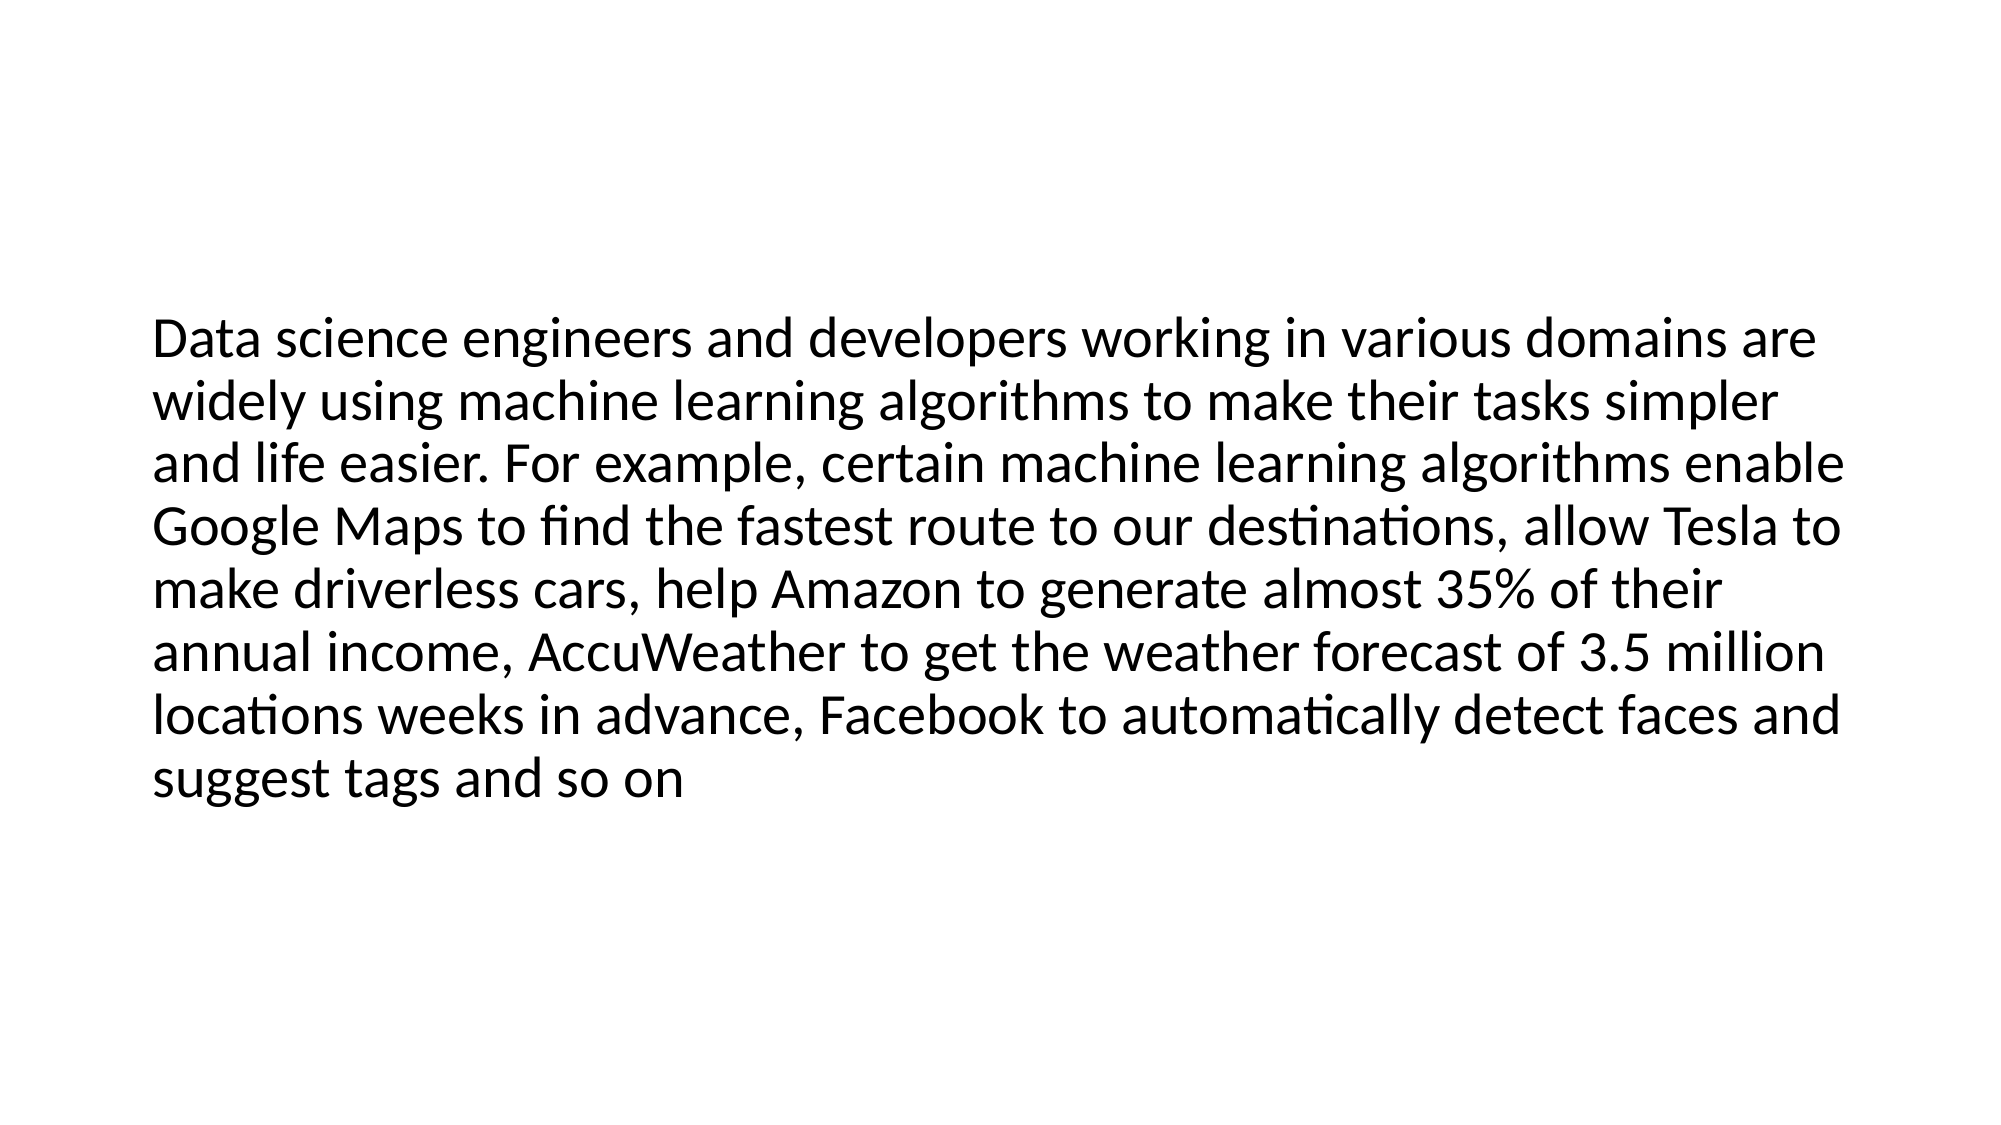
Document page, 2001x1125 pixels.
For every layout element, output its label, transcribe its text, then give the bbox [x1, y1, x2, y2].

list Data science engineers and developers working in various domains are widely using machine learning algorithms to make their tasks simpler and life easier. For example, certain machine learning algorithms enable Google Maps to find the fastest route to our destinations, allow Tesla to make driverless cars, help Amazon to generate almost 35% of their annual income, AccuWeather to get the weather forecast of 3.5 million locations weeks in advance, Facebook to automatically detect faces and suggest tags and so on [137, 299, 1863, 1014]
